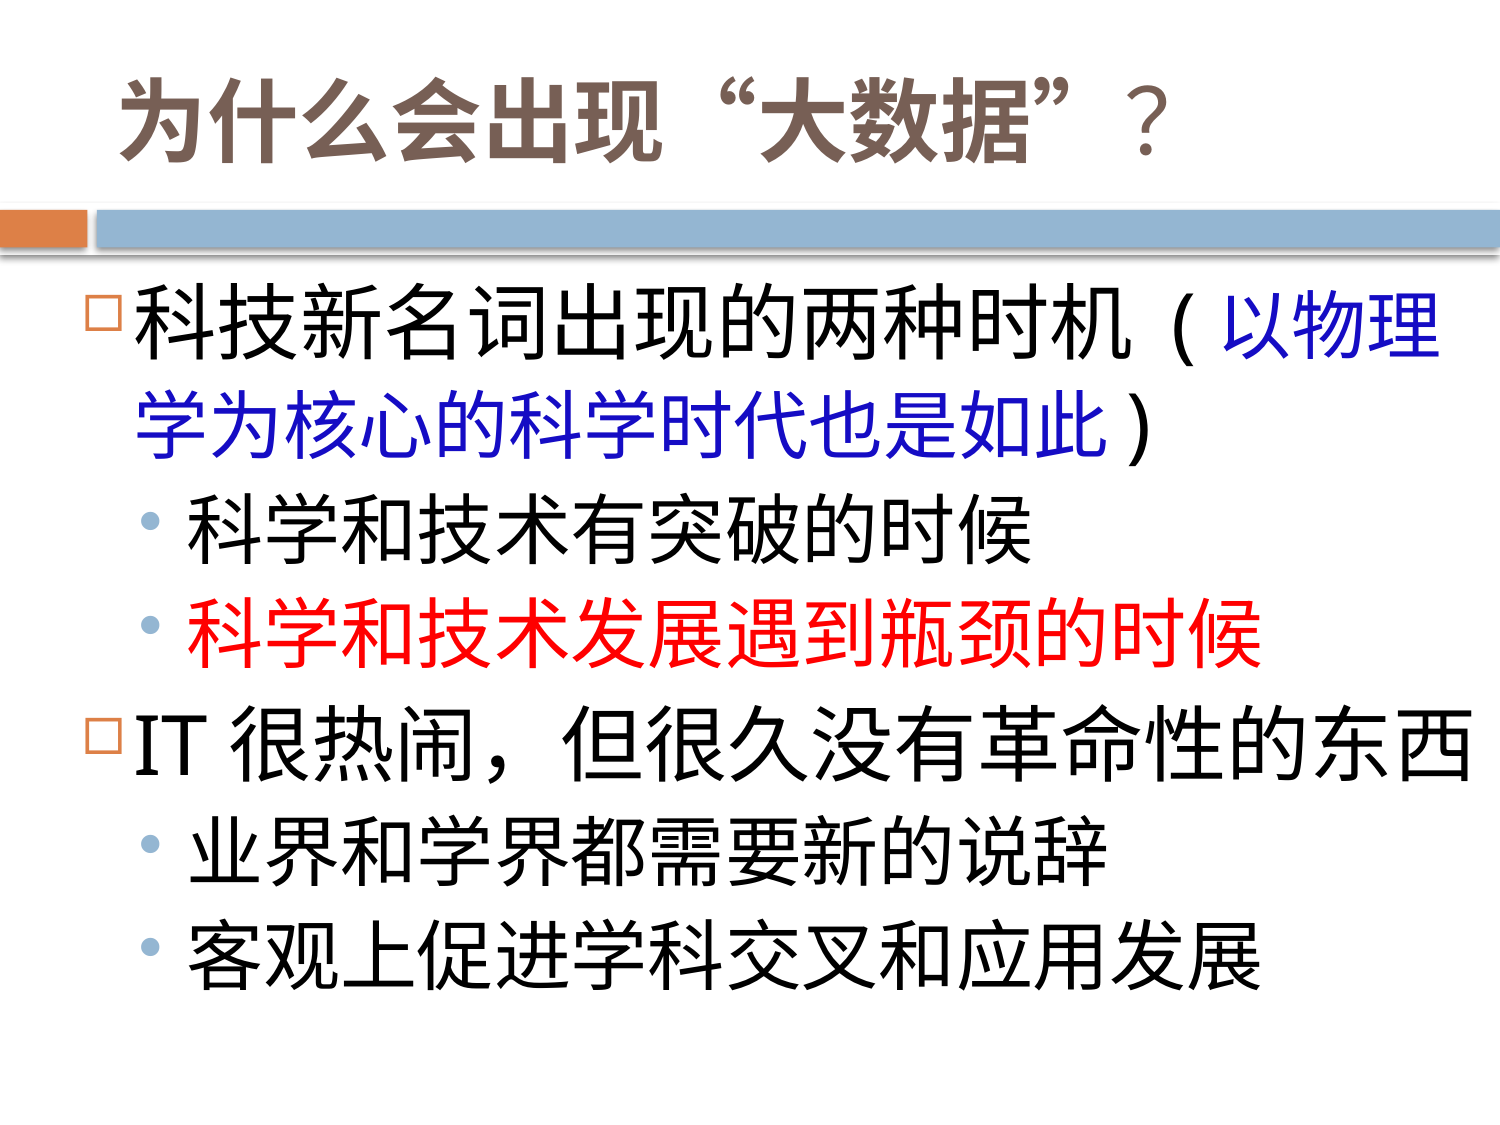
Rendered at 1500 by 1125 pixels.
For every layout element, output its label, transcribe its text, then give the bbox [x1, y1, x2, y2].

title 为什么会出现“大数据”？ [100, 37, 1439, 201]
list 科技新名词出现的两种时机 (以物理学为核心的科学时代也是如此) 科学和技术有突破的时候 科学和技术发展遇到瓶颈的时候 IT很热闹，但很久没有革命性的东西 业界和学界都需要新的说辞 客观上促进学科交叉和应用发展 [66, 262, 1500, 1105]
